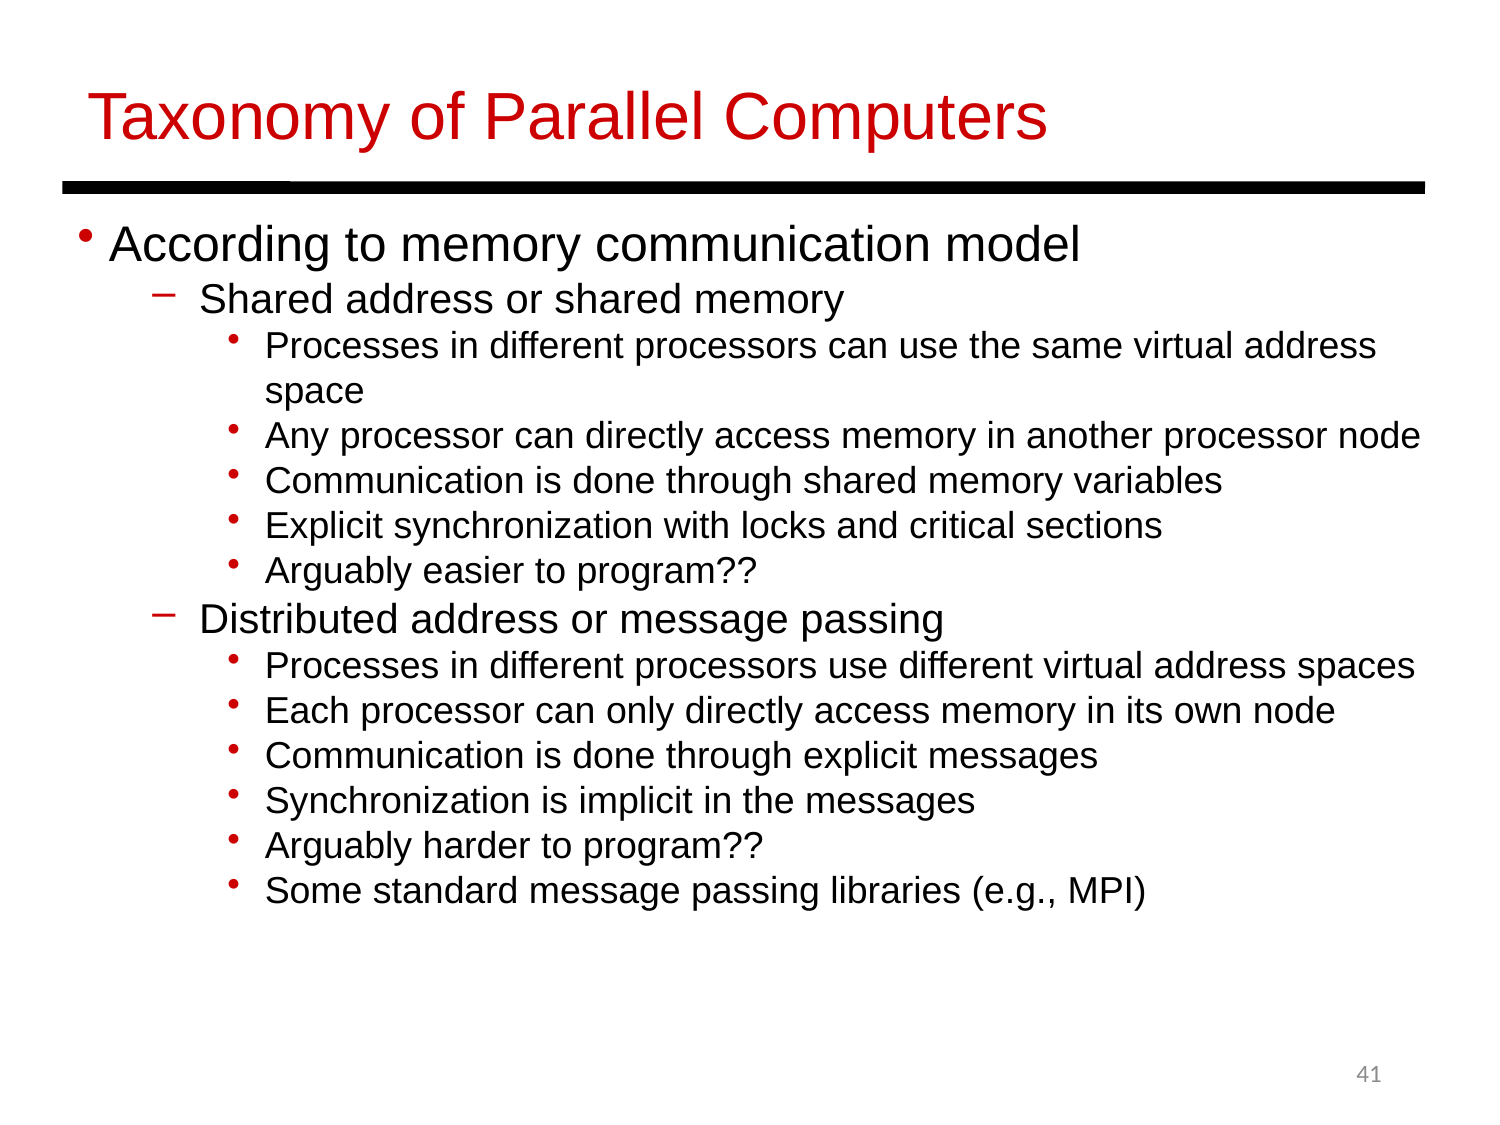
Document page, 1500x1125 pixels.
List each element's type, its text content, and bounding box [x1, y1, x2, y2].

slide_number 41 [1059, 1042, 1397, 1103]
text_box According to memory communication model Shared address or shared memory Processes in different processors can use the same virtual address space Any processor can directly access memory in another processor node Communication is done through shared memory variables Explicit synchronization with locks and critical sections Arguably easier to program?? Distributed address or message passing Processes in different processors use different virtual address spaces Each processor can only directly access memory in its own node Communication is done through explicit messages Synchronization is implicit in the messages Arguably harder to program?? Some standard message passing libraries (e.g., MPI) [62, 203, 1455, 919]
text_box Taxonomy of Parallel Computers [72, 65, 1228, 160]
